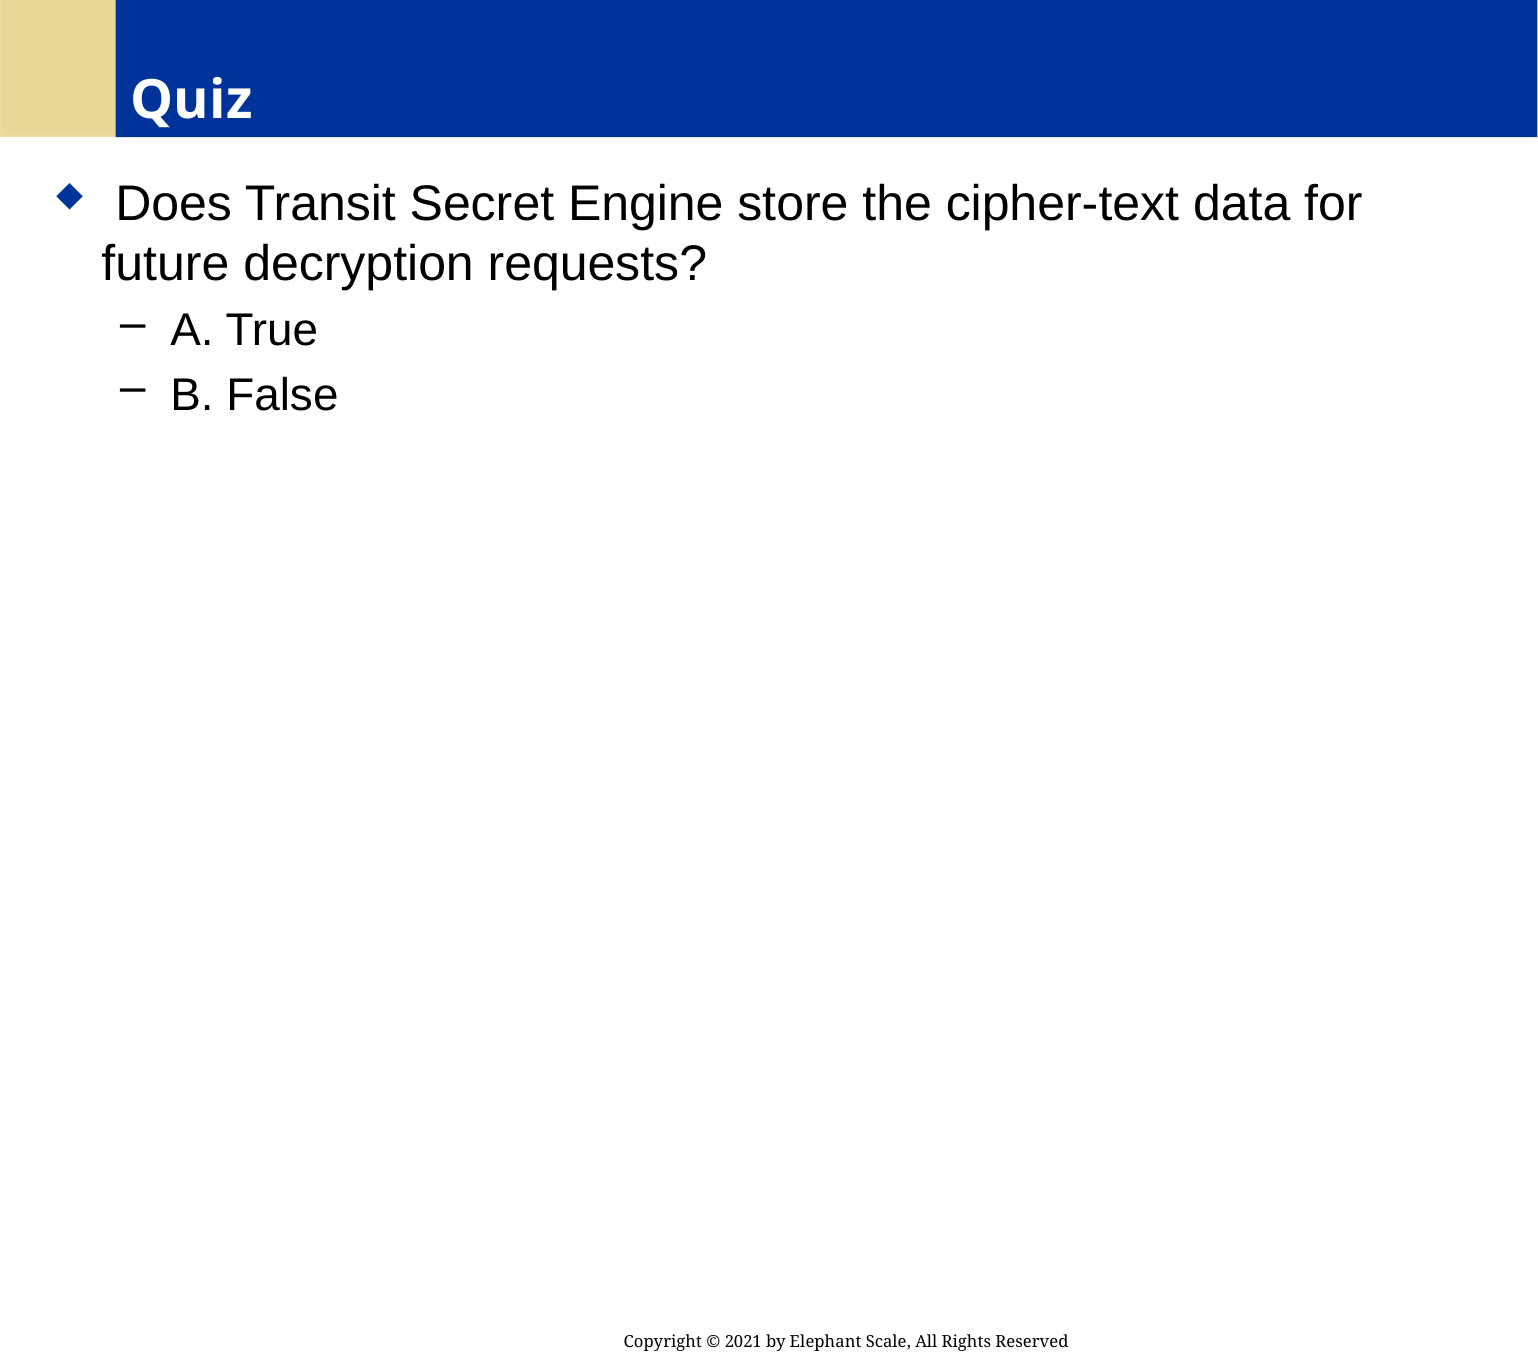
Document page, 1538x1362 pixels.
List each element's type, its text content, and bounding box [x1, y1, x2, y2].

text_box Copyright © 2021 by Elephant Scale, All Rights Reserved [608, 1322, 1085, 1358]
picture [0, 0, 115, 137]
list Does Transit Secret Engine store the cipher-text data for future decryption requests? A. True B. False [38, 162, 1500, 1284]
title Quiz [115, 0, 1538, 138]
